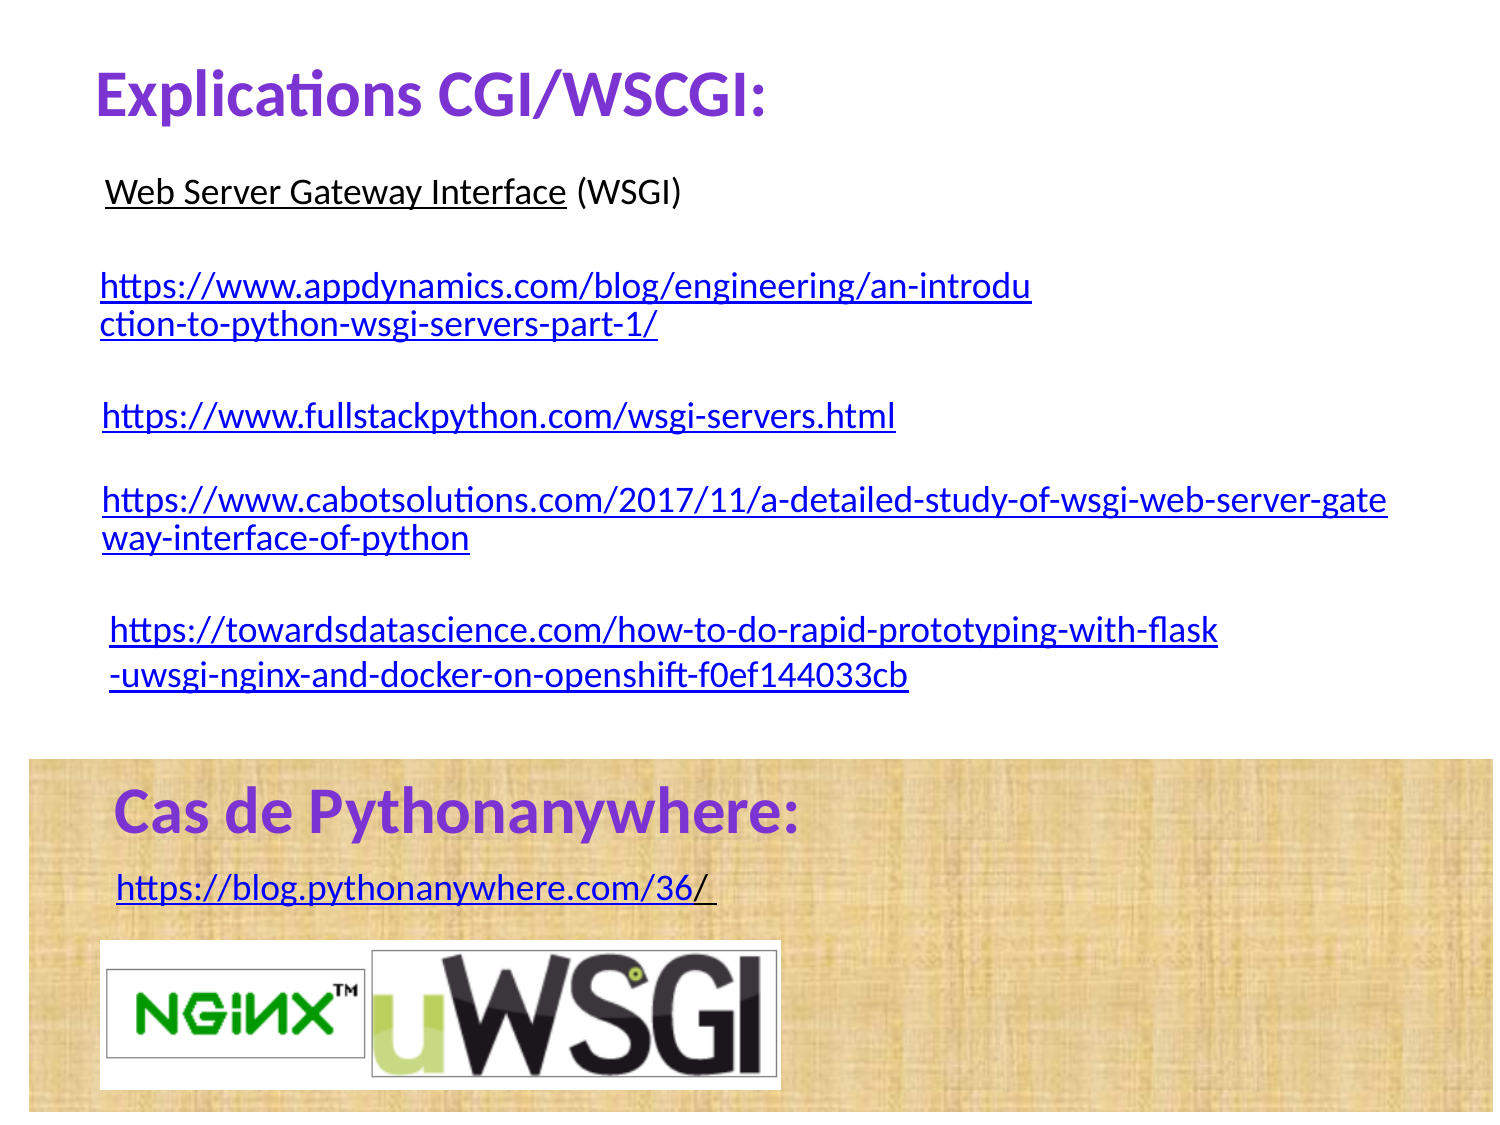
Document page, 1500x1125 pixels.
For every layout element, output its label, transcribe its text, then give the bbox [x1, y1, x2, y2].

text_box https://towardsdatascience.com/how-to-do-rapid-prototyping-with-flask-uwsgi-nginx-and-docker-on-openshift-f0ef144033cb [94, 597, 1354, 703]
text_box https://www.cabotsolutions.com/2017/11/a-detailed-study-of-wsgi-web-server-gateway-interface-of-python [86, 467, 1405, 528]
text_box Web Server Gateway Interface (WSGI) [90, 159, 706, 219]
text_box https://www.appdynamics.com/blog/engineering/an-introduction-to-python-wsgi-servers-part-1/ [84, 253, 1051, 314]
text_box Explications CGI/WSCGI: [79, 42, 799, 138]
text_box https://www.fullstackpython.com/wsgi-servers.html [86, 383, 1053, 444]
picture [29, 759, 1493, 1112]
